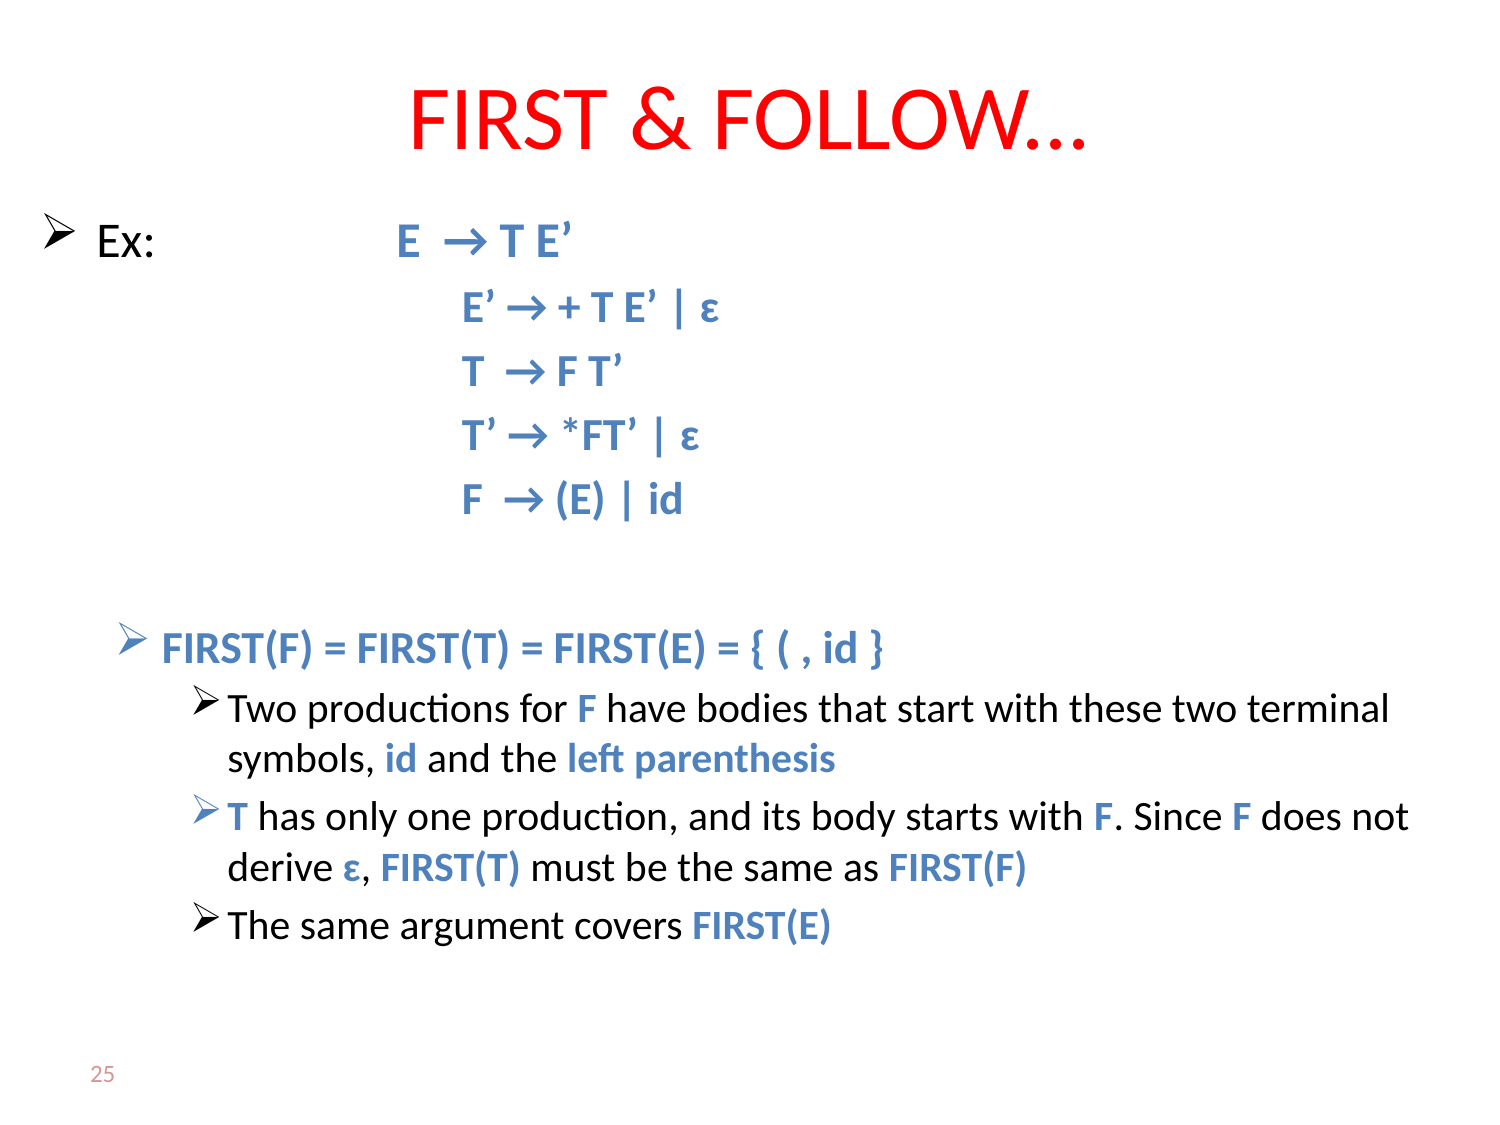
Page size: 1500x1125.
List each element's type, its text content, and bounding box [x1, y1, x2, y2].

list Ex: E → T E’ E’ → + T E’ | ɛ T → F T’ T’ → *FT’ | ɛ F → (E) | id FIRST(F) = FIRST(T) = FIRST(E) = { ( , id } Two productions for F have bodies that start with these two terminal symbols, id and the left parenthesis T has only one production, and its body starts with F. Since F does not derive ɛ, FIRST(T) must be the same as FIRST(F) The same argument covers FIRST(E) [24, 200, 1475, 1025]
title FIRST & FOLLOW... [75, 37, 1425, 188]
slide_number 25 [75, 1042, 425, 1103]
